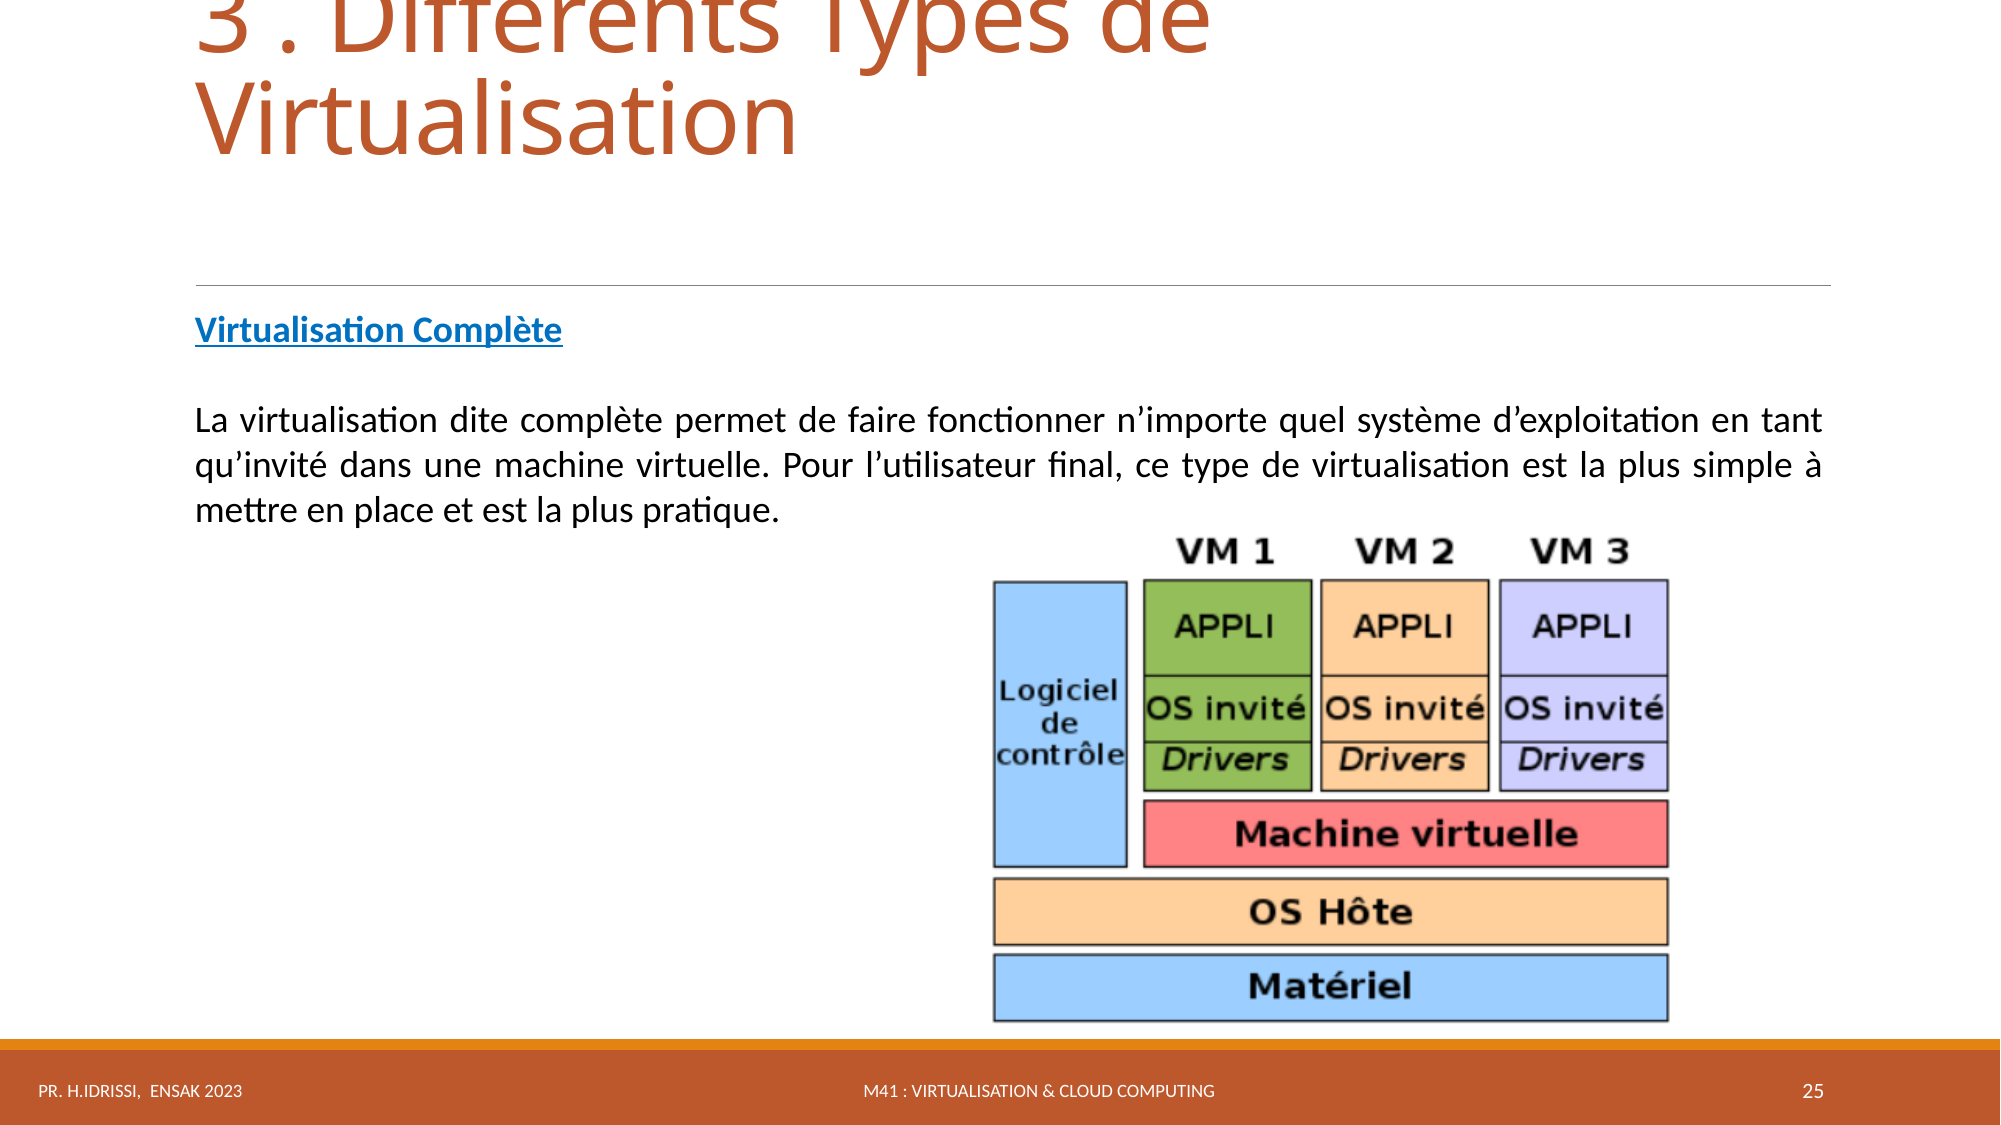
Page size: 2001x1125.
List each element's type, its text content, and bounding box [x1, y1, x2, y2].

picture [982, 527, 1676, 1031]
title 3 . Différents Types de Virtualisation [180, 47, 1830, 183]
text_box M41 : Virtualisation & Cloud Computing [807, 1059, 1271, 1120]
text_box Virtualisation Complète La virtualisation dite complète permet de faire fonctionner n’importe quel système d’exploitation en tant qu’invité dans une machine virtuelle. Pour l’utilisateur final, ce type de virtualisation est la plus simple à mettre en place et est la plus pratique. [179, 297, 1840, 538]
slide_number 25 [1624, 1059, 1840, 1120]
footer Pr. H.IDRISSI, ENSAK 2023 [21, 1059, 260, 1120]
